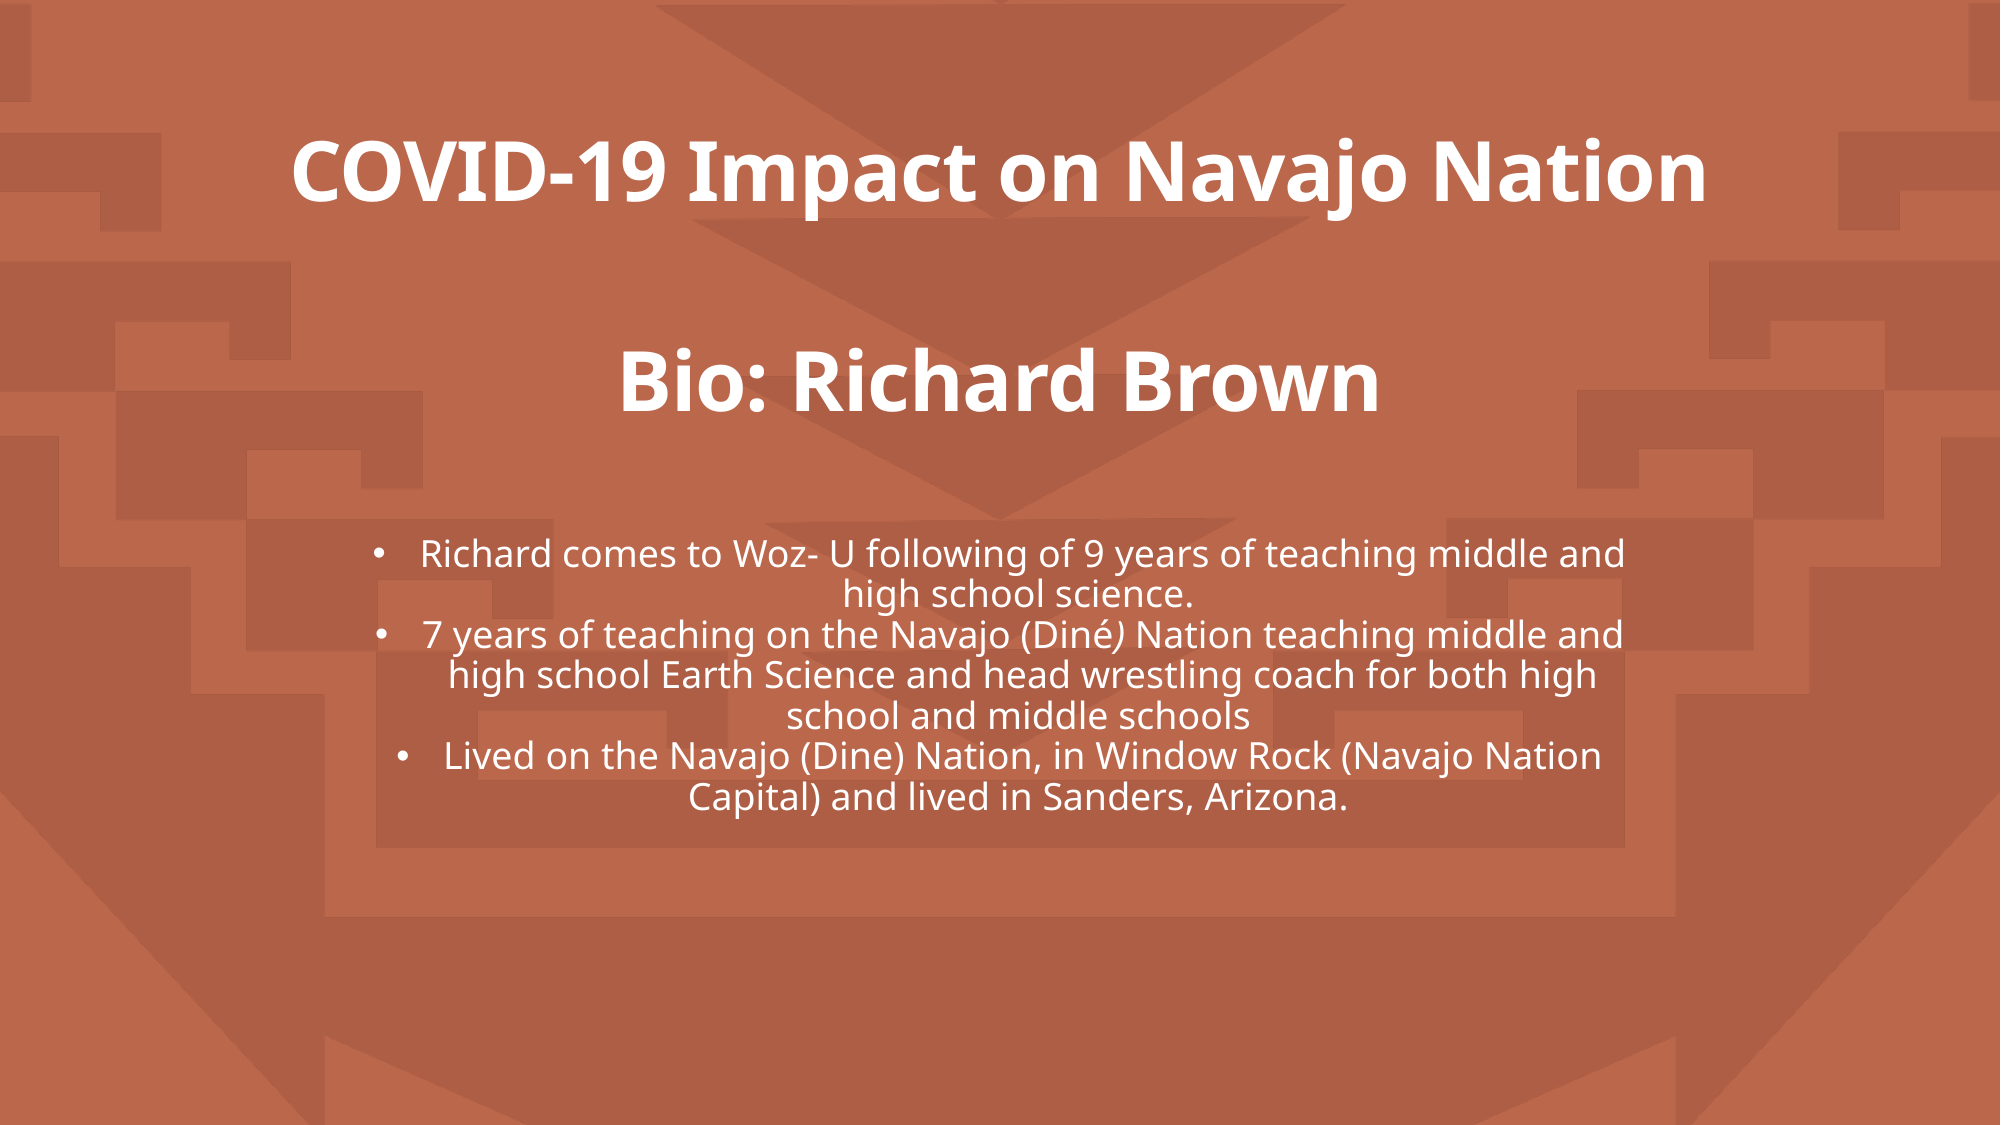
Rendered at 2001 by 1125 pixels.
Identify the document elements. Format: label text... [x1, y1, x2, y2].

list Richard comes to Woz- U following of 9 years of teaching middle and high school science. 7 years of teaching on the Navajo (Diné) Nation teaching middle and high school Earth Science and head wrestling coach for both high school and middle schools Lived on the Navajo (Dine) Nation, in Window Rock (Navajo Nation Capital) and lived in Sanders, Arizona. [360, 534, 1640, 850]
title Bio: Richard Brown [250, 327, 1750, 429]
text_box COVID-19 Impact on Navajo Nation [125, 118, 1875, 219]
